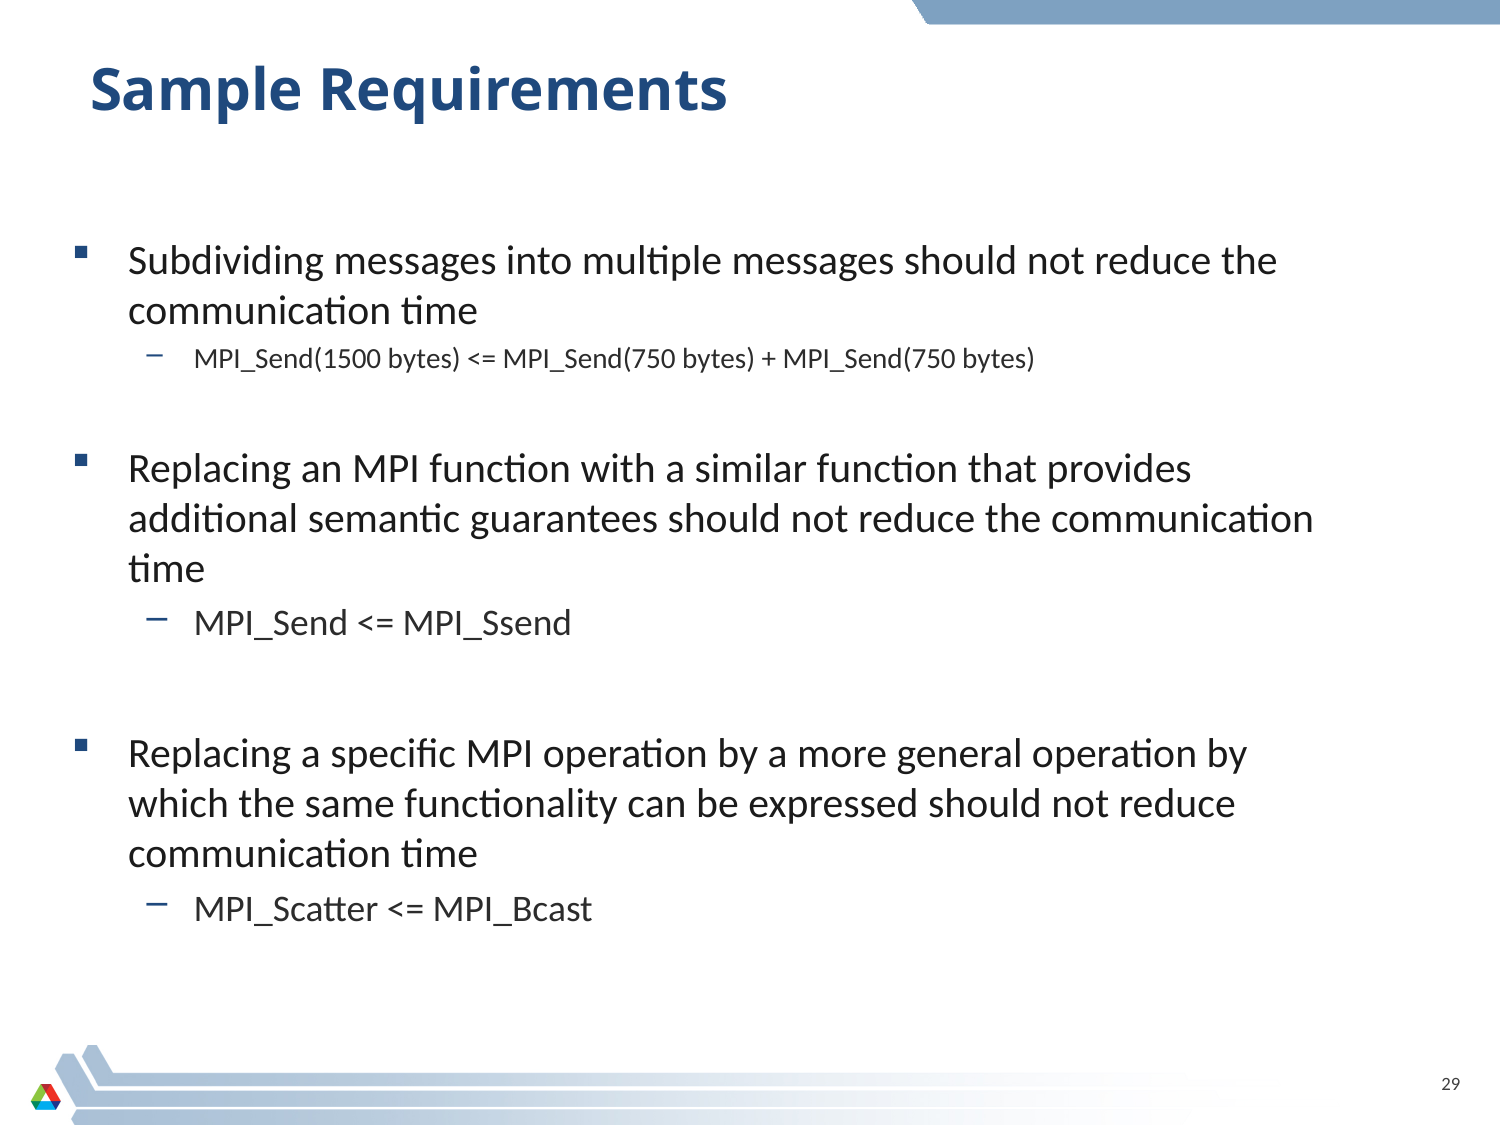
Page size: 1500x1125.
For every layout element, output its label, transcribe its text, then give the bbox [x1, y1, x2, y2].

list Subdividing messages into multiple messages should not reduce the communication time MPI_Send(1500 bytes) <= MPI_Send(750 bytes) + MPI_Send(750 bytes) Replacing an MPI function with a similar function that provides additional semantic guarantees should not reduce the communication time MPI_Send <= MPI_Ssend Replacing a specific MPI operation by a more general operation by which the same functionality can be expressed should not reduce communication time MPI_Scatter <= MPI_Bcast [56, 225, 1359, 1008]
title Sample Requirements [75, 45, 1425, 233]
picture [0, 0, 1500, 26]
picture [0, 1037, 1500, 1125]
slide_number 29 [1412, 1064, 1476, 1125]
